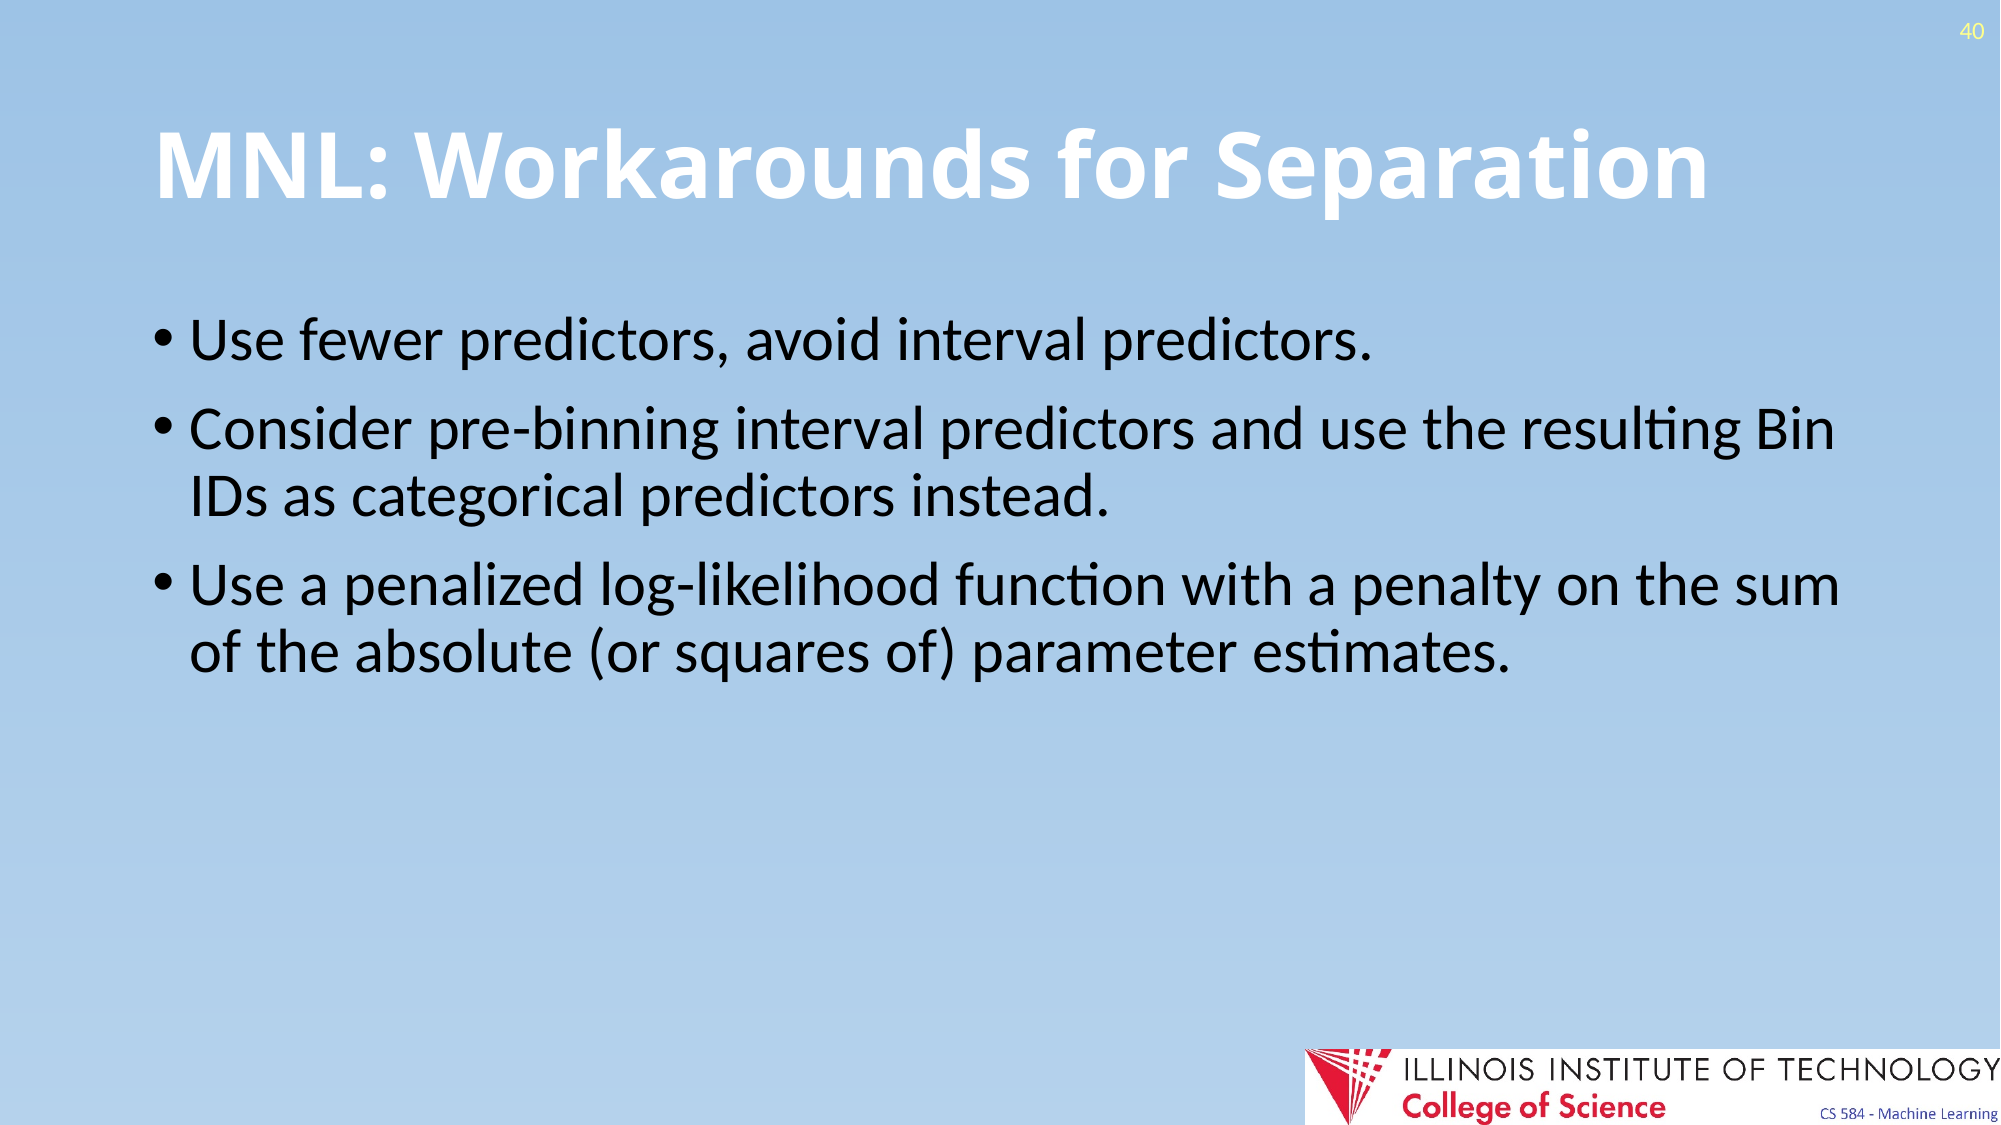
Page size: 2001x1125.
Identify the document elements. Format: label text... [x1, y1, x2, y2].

slide_number 40 [1550, 0, 2000, 60]
title MNL: Workarounds for Separation [137, 59, 1863, 278]
picture [1305, 1049, 2000, 1125]
list Use fewer predictors, avoid interval predictors. Consider pre-binning interval predictors and use the resulting Bin IDs as categorical predictors instead. Use a penalized log-likelihood function with a penalty on the sum of the absolute (or squares of) parameter estimates. [137, 299, 1863, 1014]
